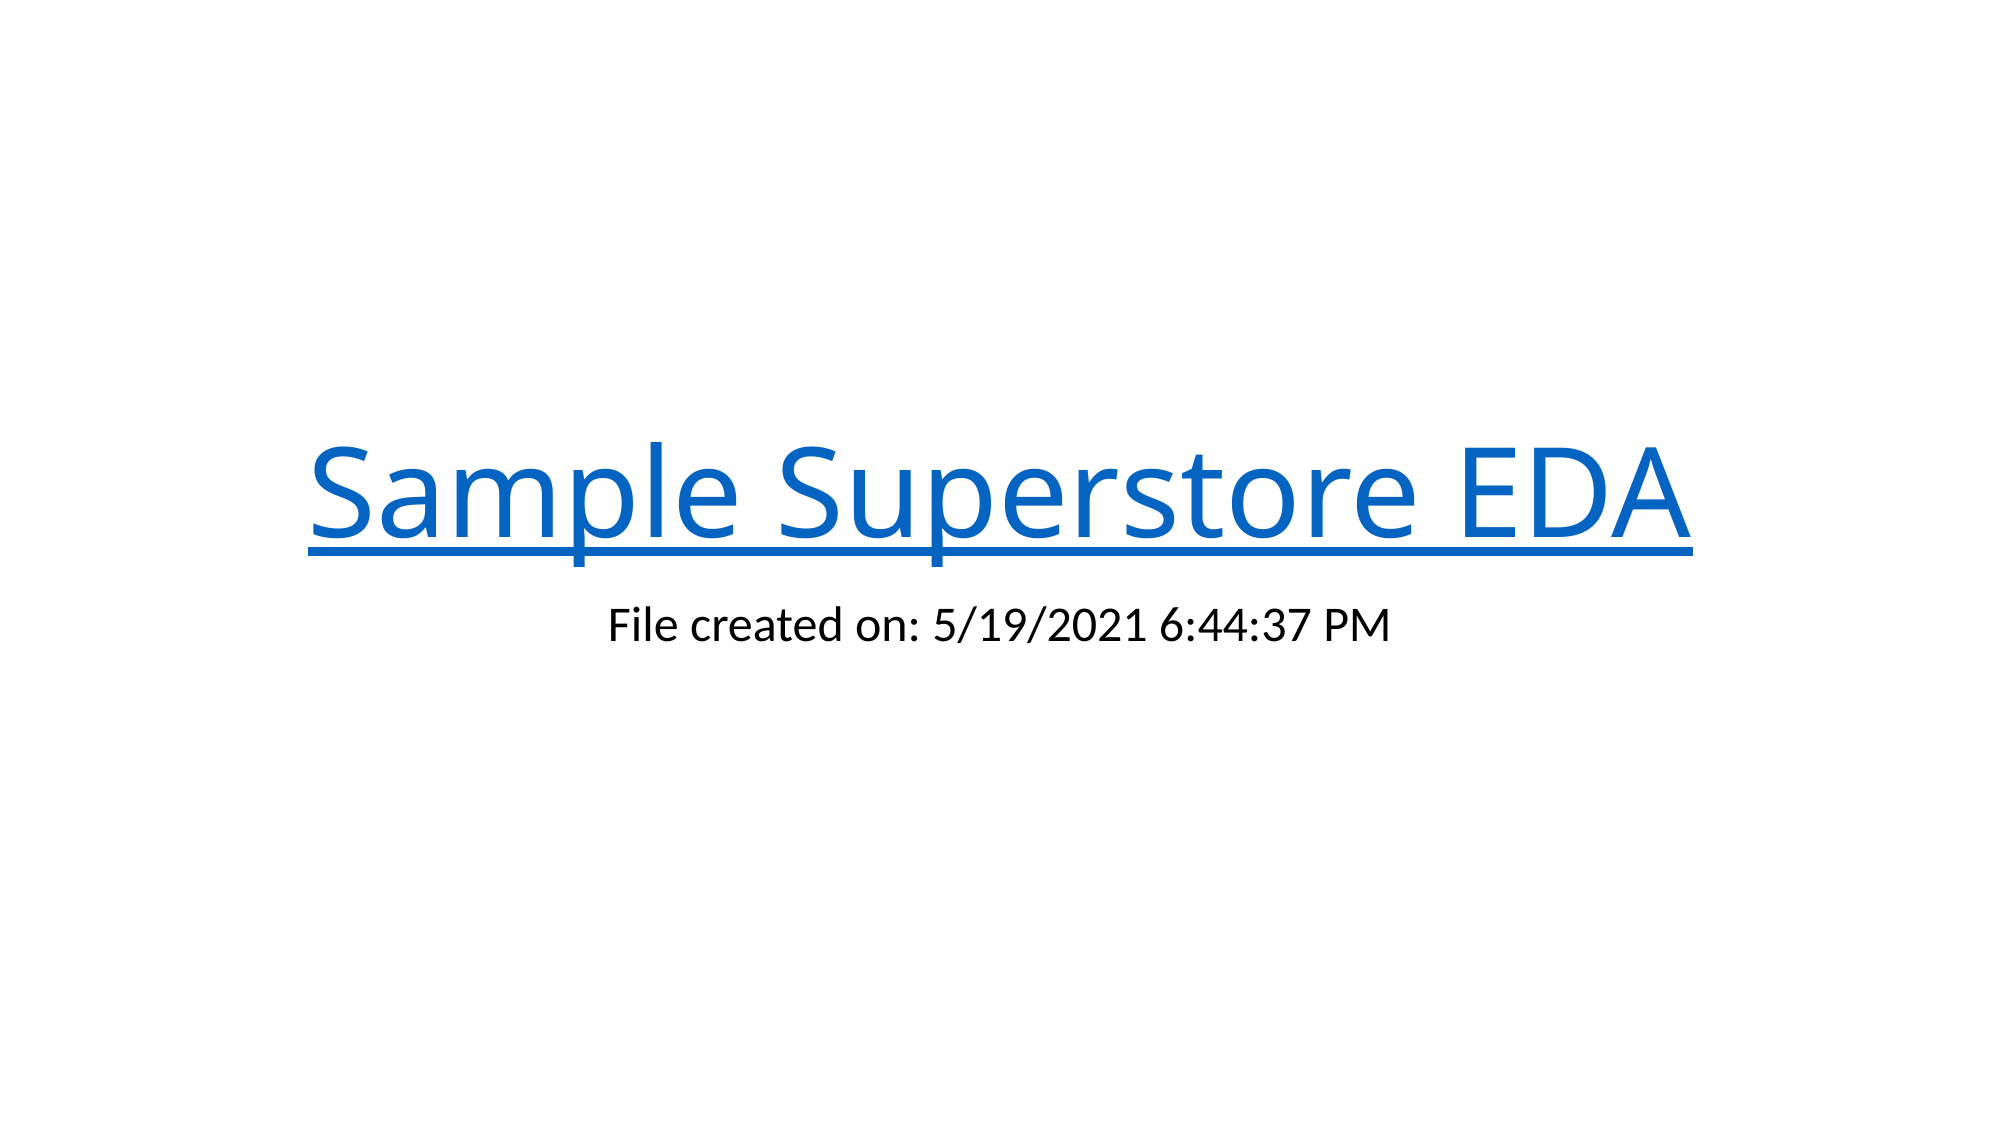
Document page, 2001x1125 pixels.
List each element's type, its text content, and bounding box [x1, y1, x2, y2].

title Sample Superstore EDA [249, 184, 1750, 576]
subtitle File created on: 5/19/2021 6:44:37 PM [249, 590, 1750, 863]
